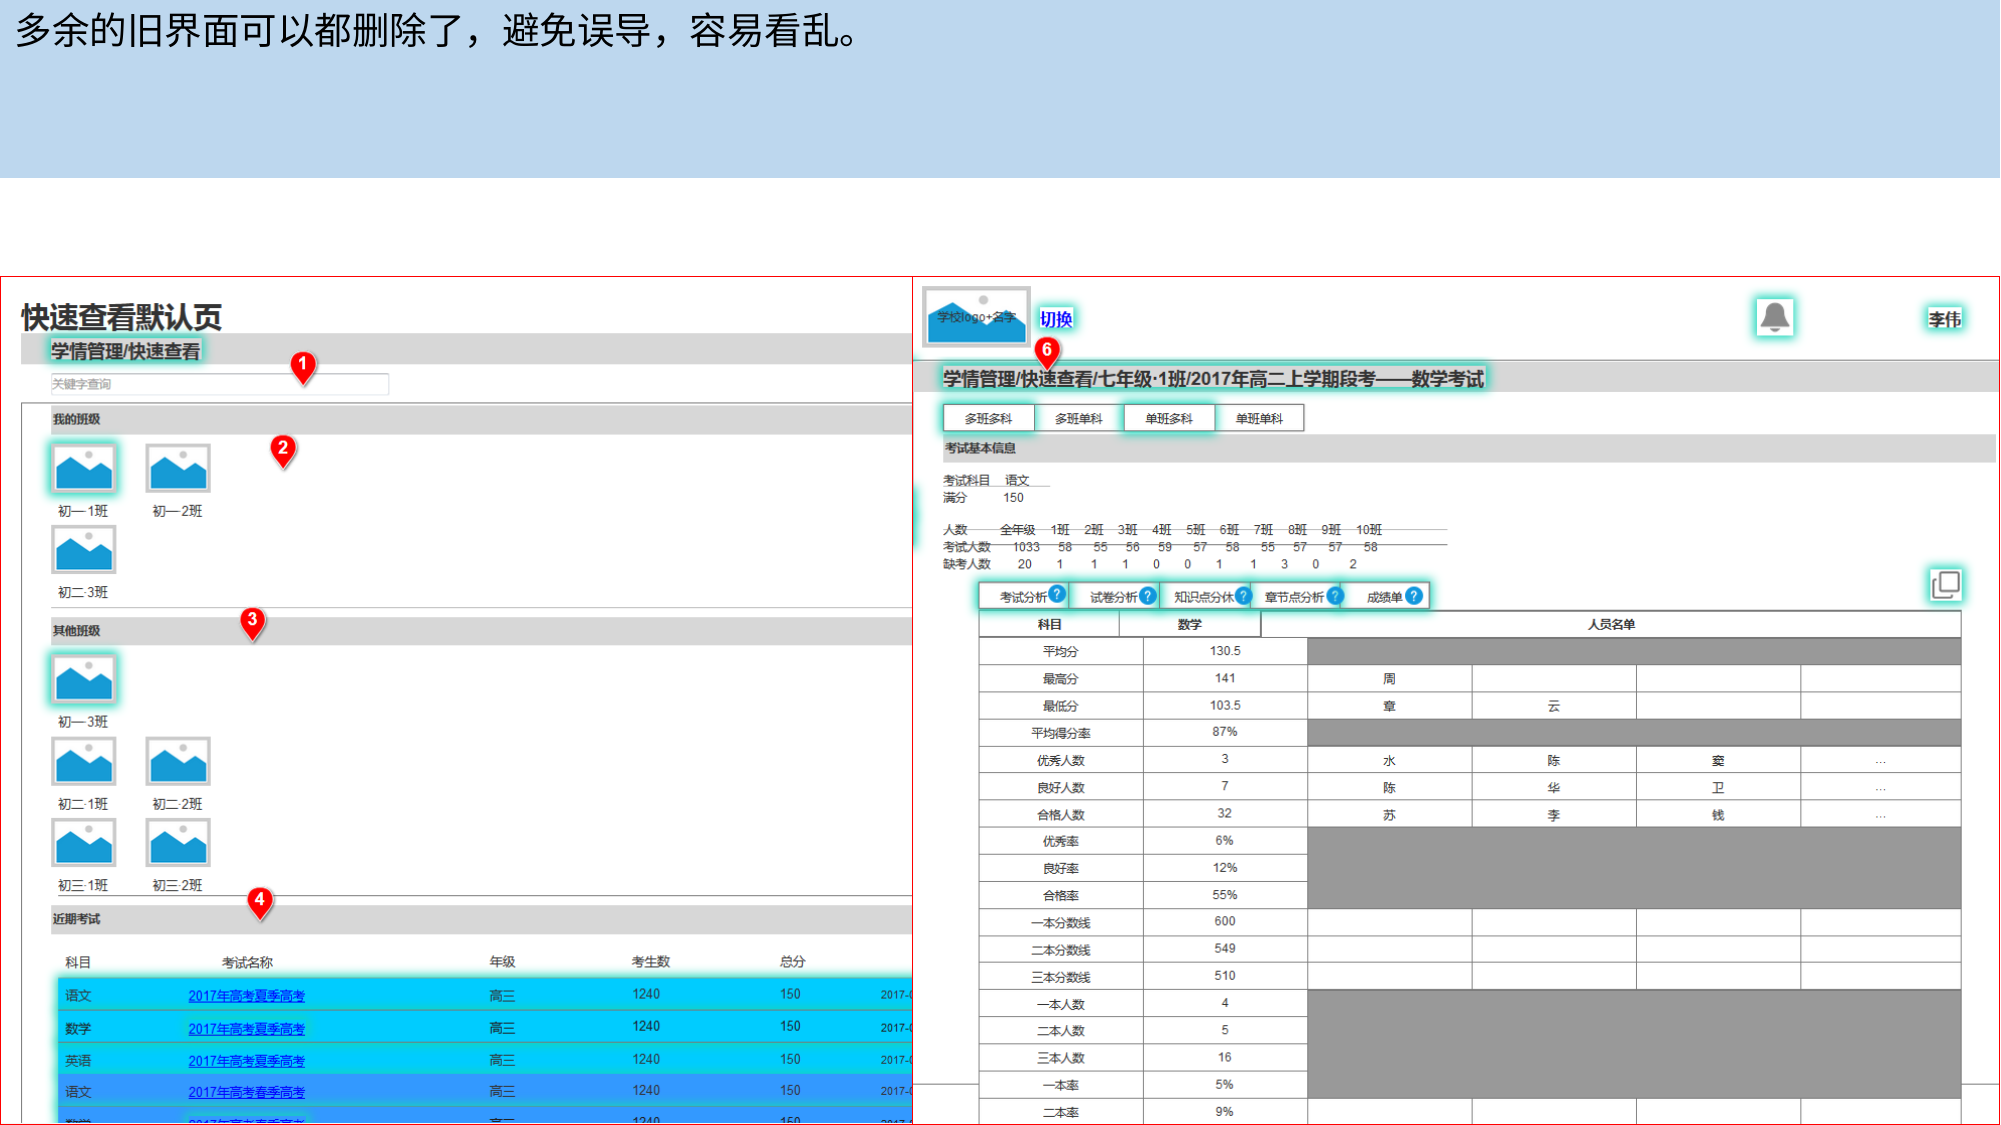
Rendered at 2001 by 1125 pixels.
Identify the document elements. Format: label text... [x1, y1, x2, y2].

text_box 多余的旧界面可以都删除了，避免误导，容易看乱。 [0, 0, 2000, 179]
picture [0, 276, 2000, 1125]
